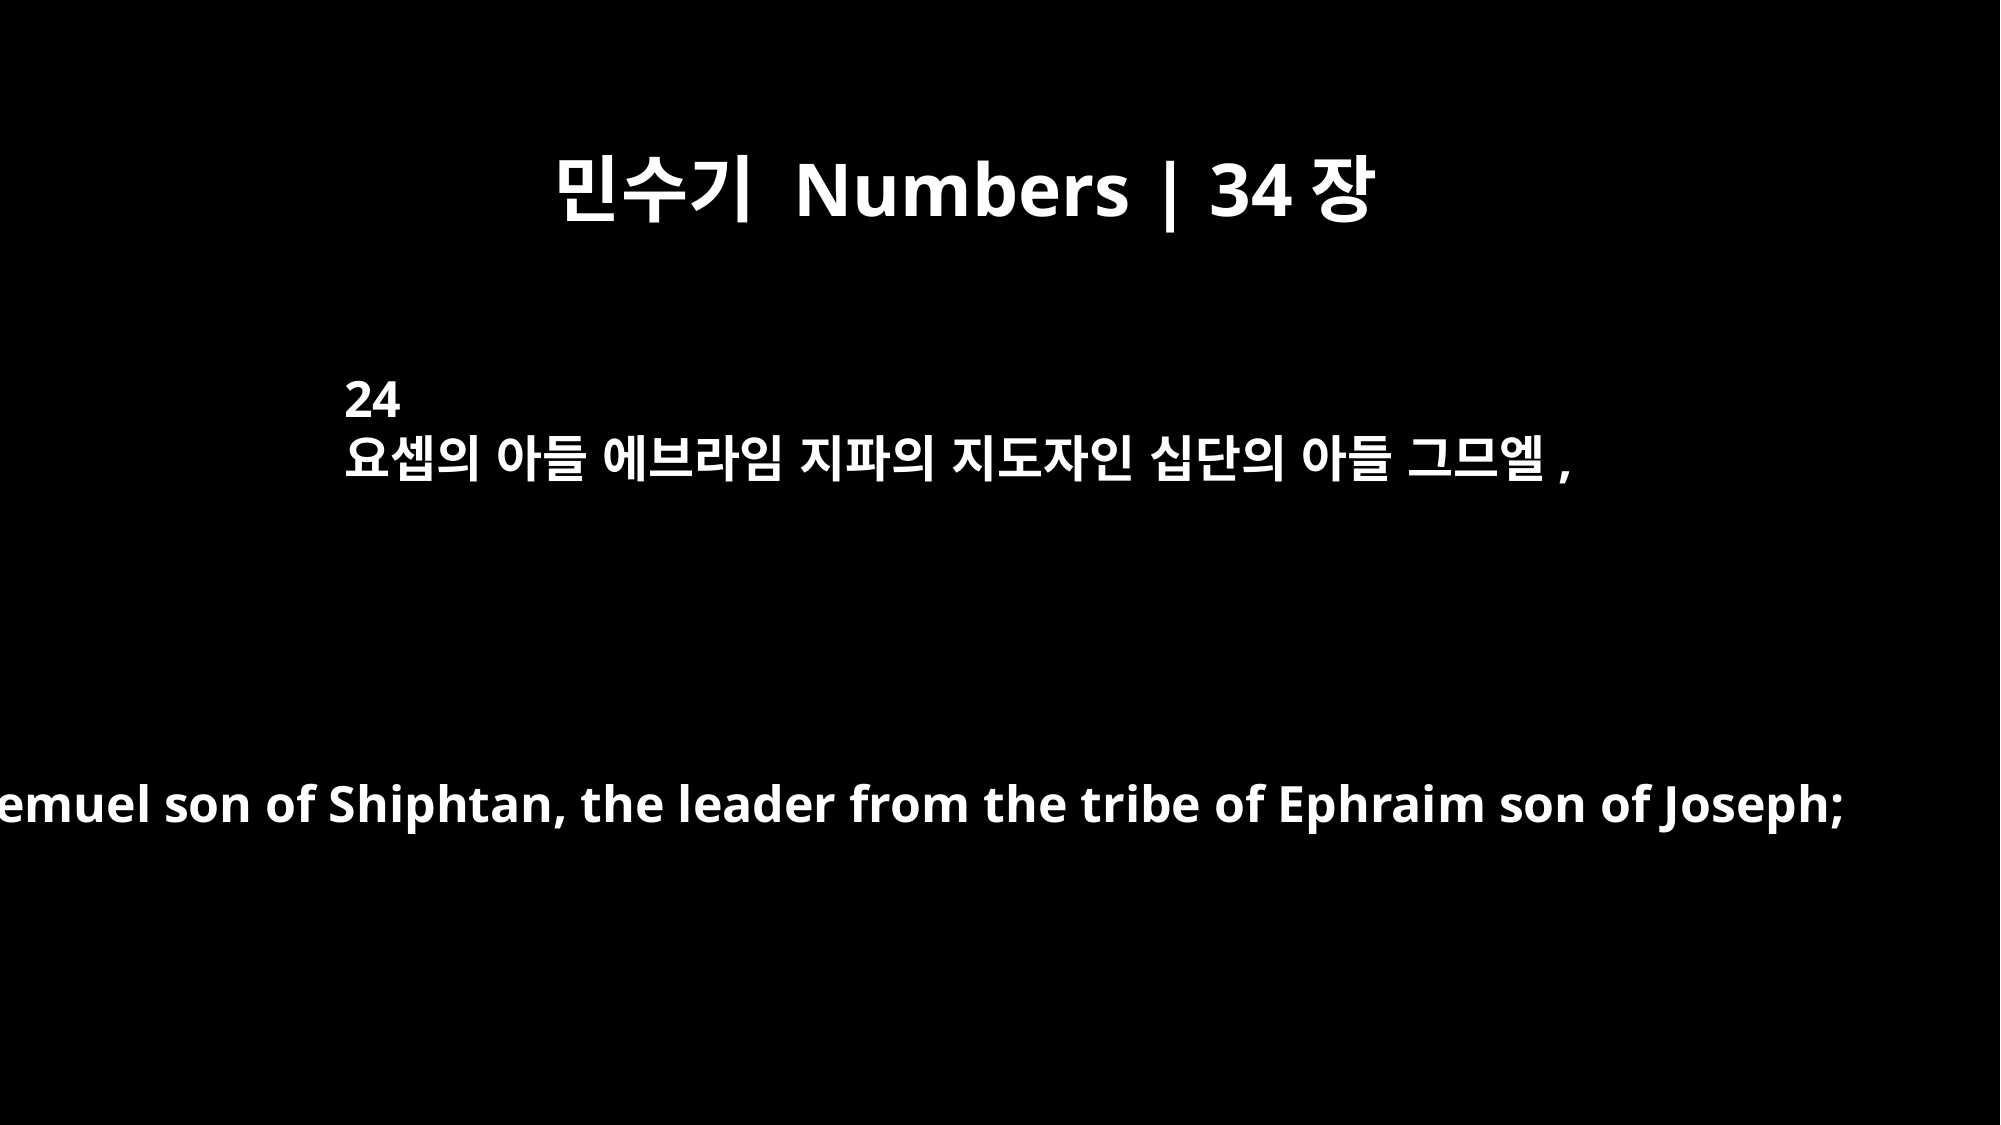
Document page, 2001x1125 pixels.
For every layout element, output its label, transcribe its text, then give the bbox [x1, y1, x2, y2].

text_box 민수기 Numbers | 34장 [538, 136, 1393, 239]
text_box 24 요셉의 아들 에브라임 지파의 지도자인 십단의 아들 그므엘, [329, 359, 1588, 495]
text_box Kemuel son of Shiphtan, the leader from the tribe of Ephraim son of Joseph; [0, 764, 1861, 840]
